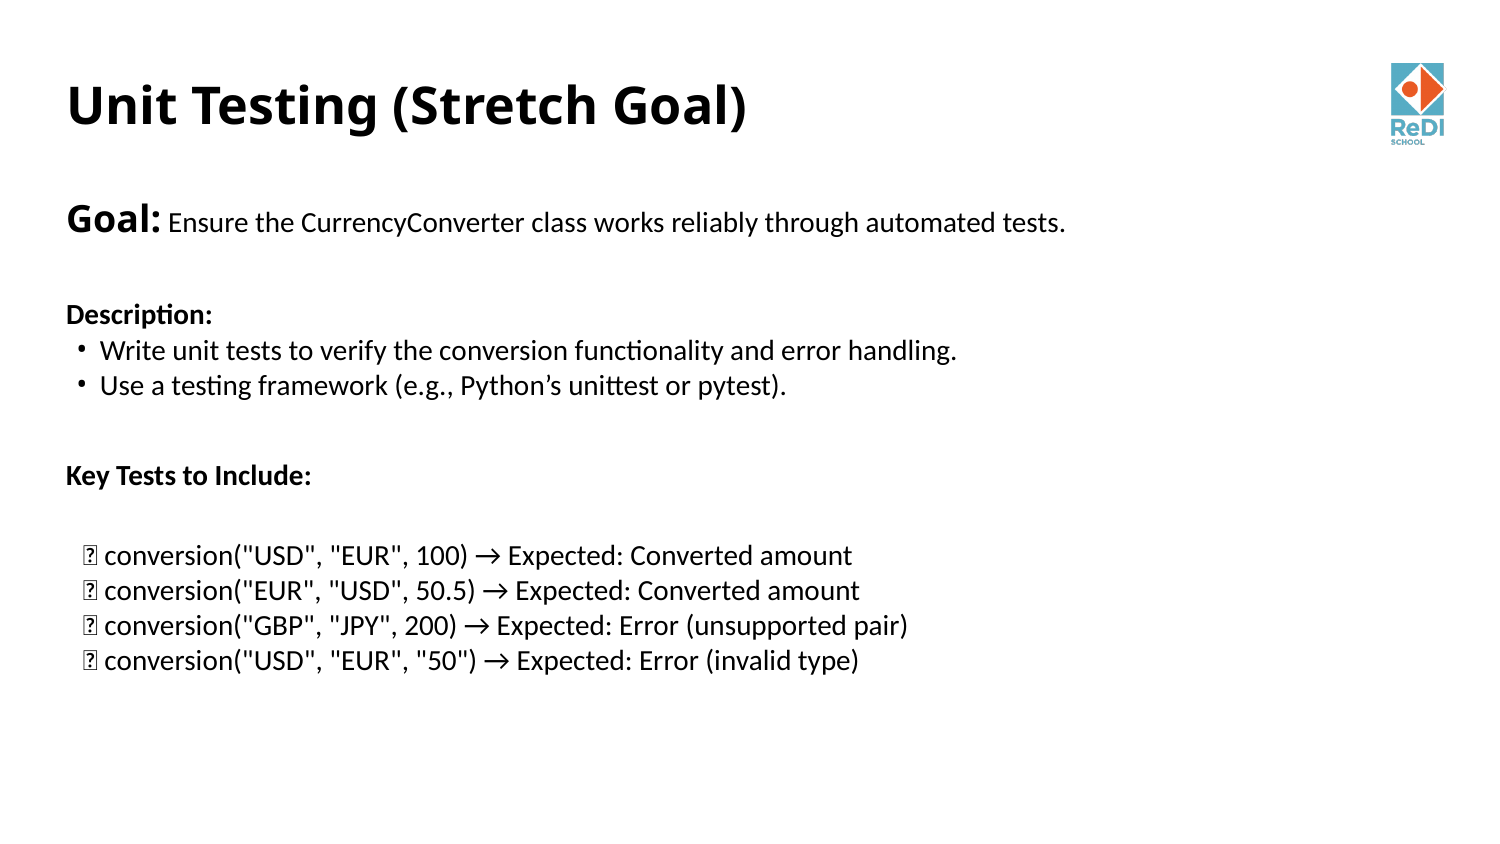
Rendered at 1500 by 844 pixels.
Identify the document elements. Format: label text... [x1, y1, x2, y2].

title Unit Testing (Stretch Goal) [50, 55, 1389, 151]
list Goal: Ensure the CurrencyConverter class works reliably through automated tests. Description: Write unit tests to verify the conversion functionality and error handling. Use a testing framework (e.g., Python’s unittest or pytest). Key Tests to Include: ✅ conversion("USD", "EUR", 100) → Expected: Converted amount ✅ conversion("EUR", "USD", 50.5) → Expected: Converted amount ❌ conversion("GBP", "JPY", 200) → Expected: Error (unsupported pair) ❌ conversion("USD", "EUR", "50") → Expected: Error (invalid type) [50, 179, 1450, 788]
picture [1391, 63, 1447, 145]
